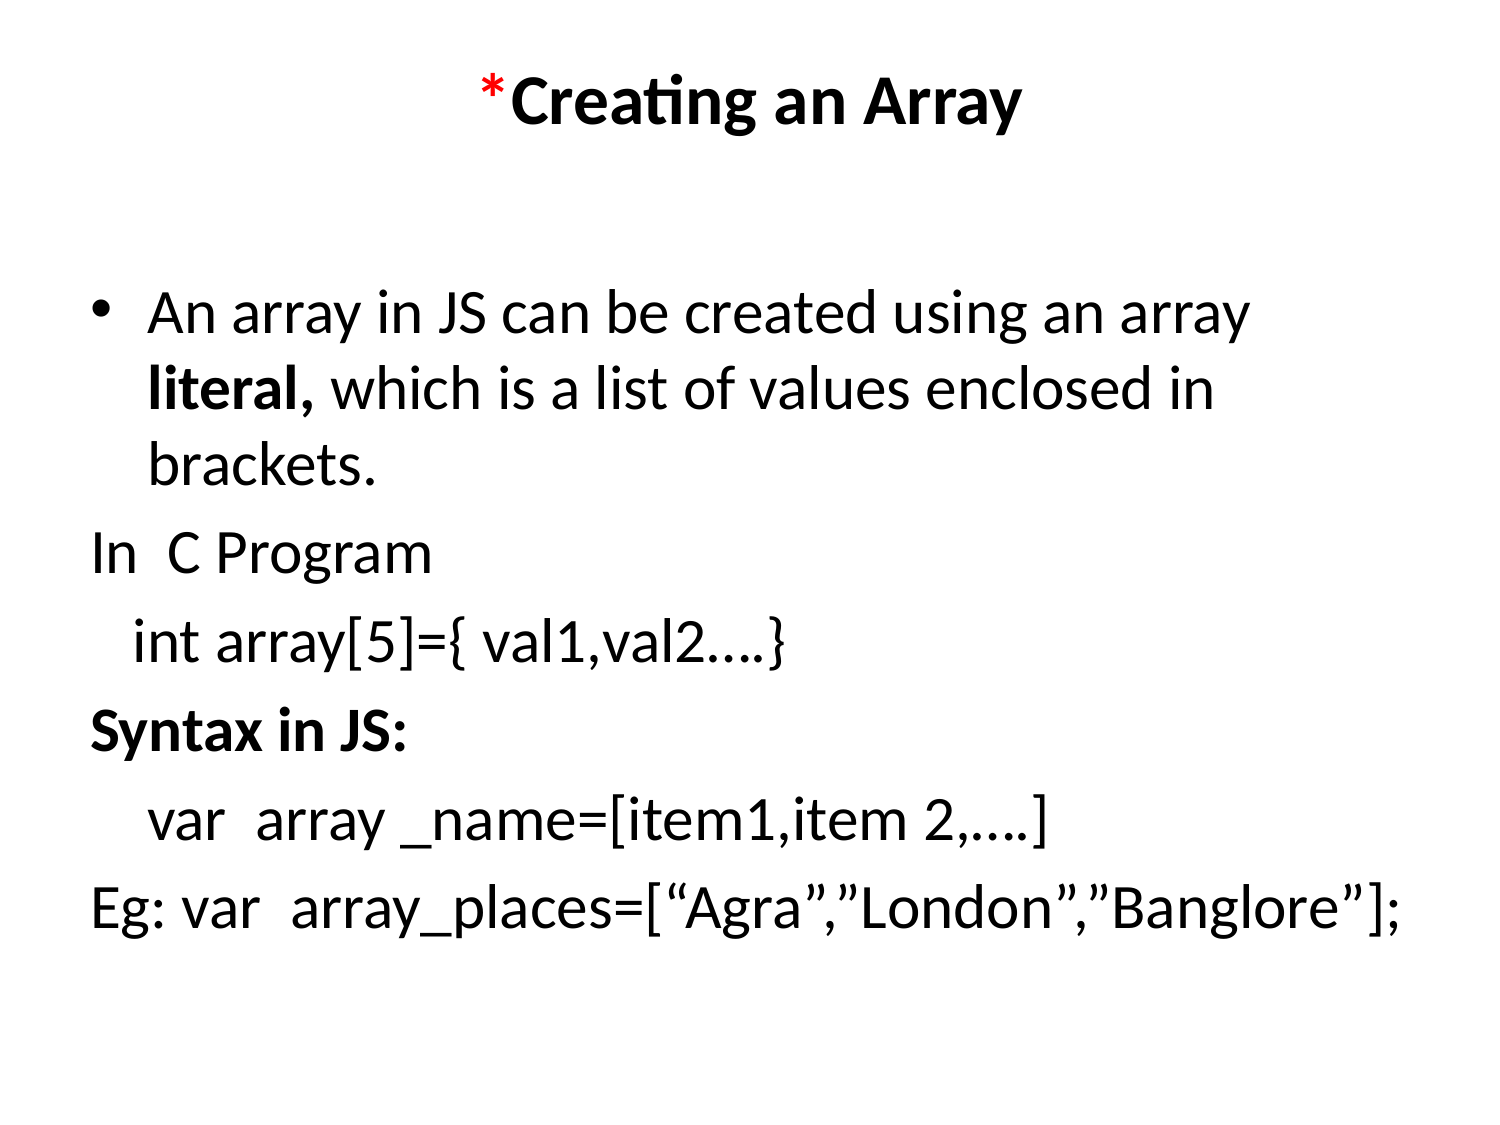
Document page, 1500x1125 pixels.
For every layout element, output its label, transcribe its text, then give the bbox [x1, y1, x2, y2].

title *Creating an Array [75, 45, 1425, 233]
list An array in JS can be created using an array literal, which is a list of values enclosed in brackets. In C Program int array[5]={ val1,val2….} Syntax in JS: var array _name=[item1,item 2,….] Eg: var array_places=[“Agra”,”London”,”Banglore”]; [75, 262, 1425, 1005]
